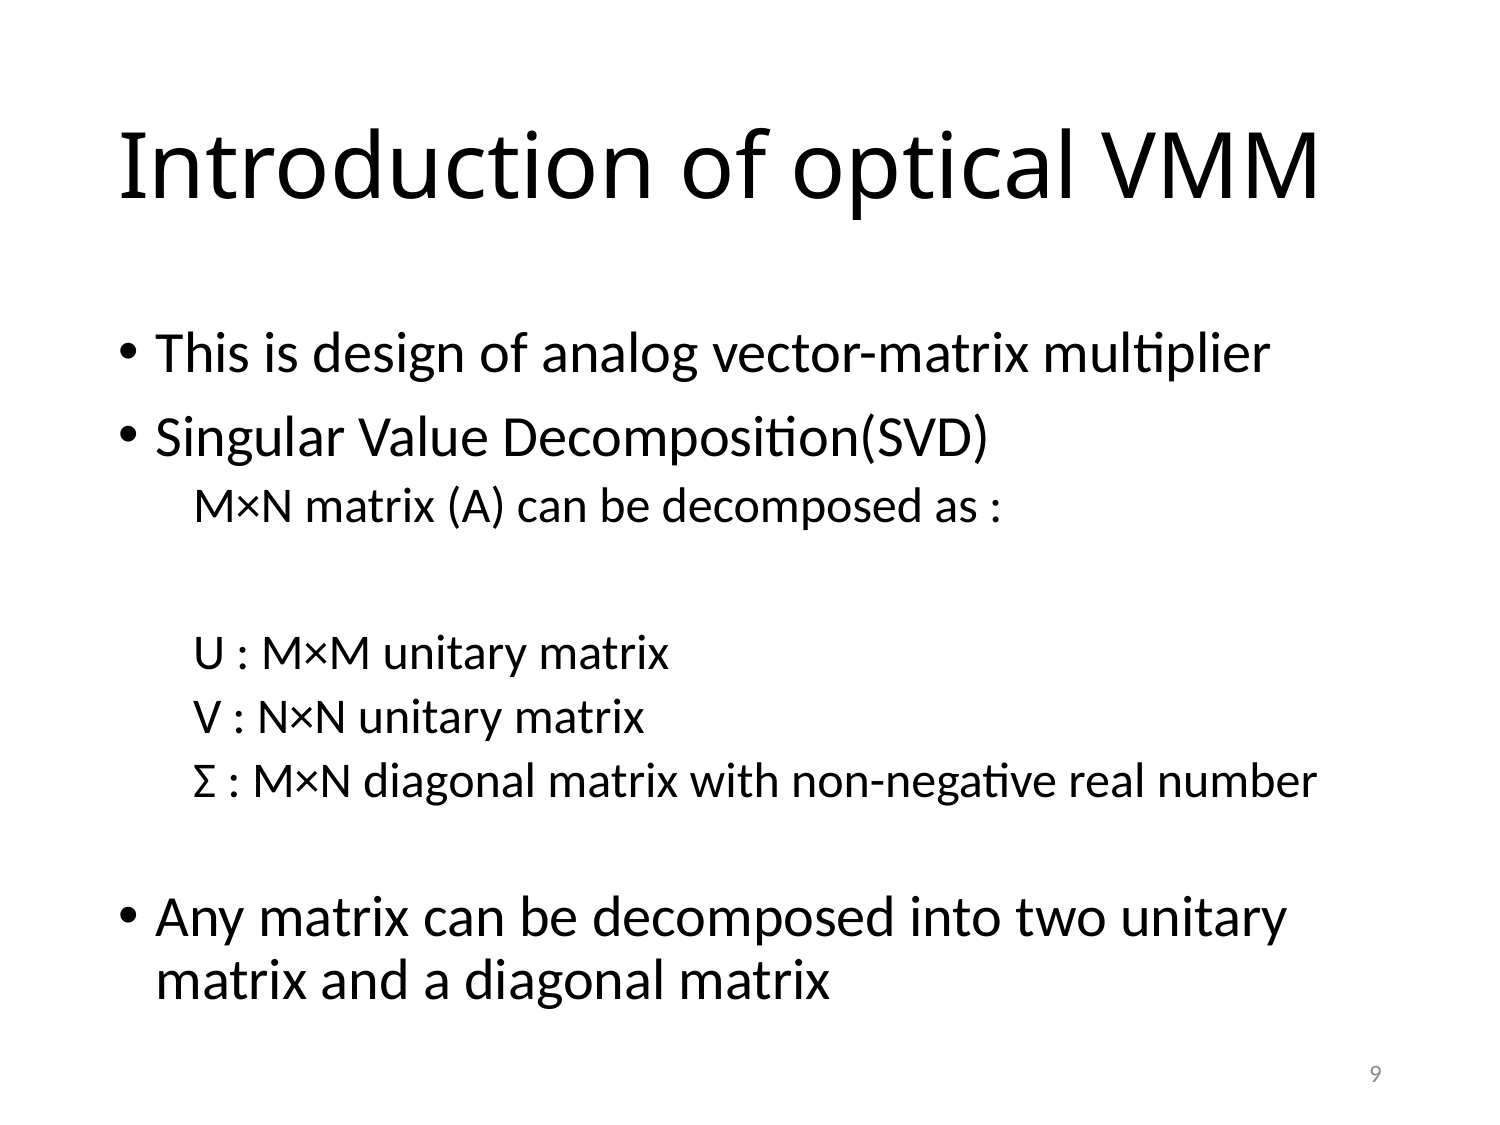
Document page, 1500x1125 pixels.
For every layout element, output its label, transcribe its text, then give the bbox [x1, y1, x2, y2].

title Introduction of optical VMM [103, 59, 1397, 278]
slide_number 8 [1059, 1042, 1397, 1103]
